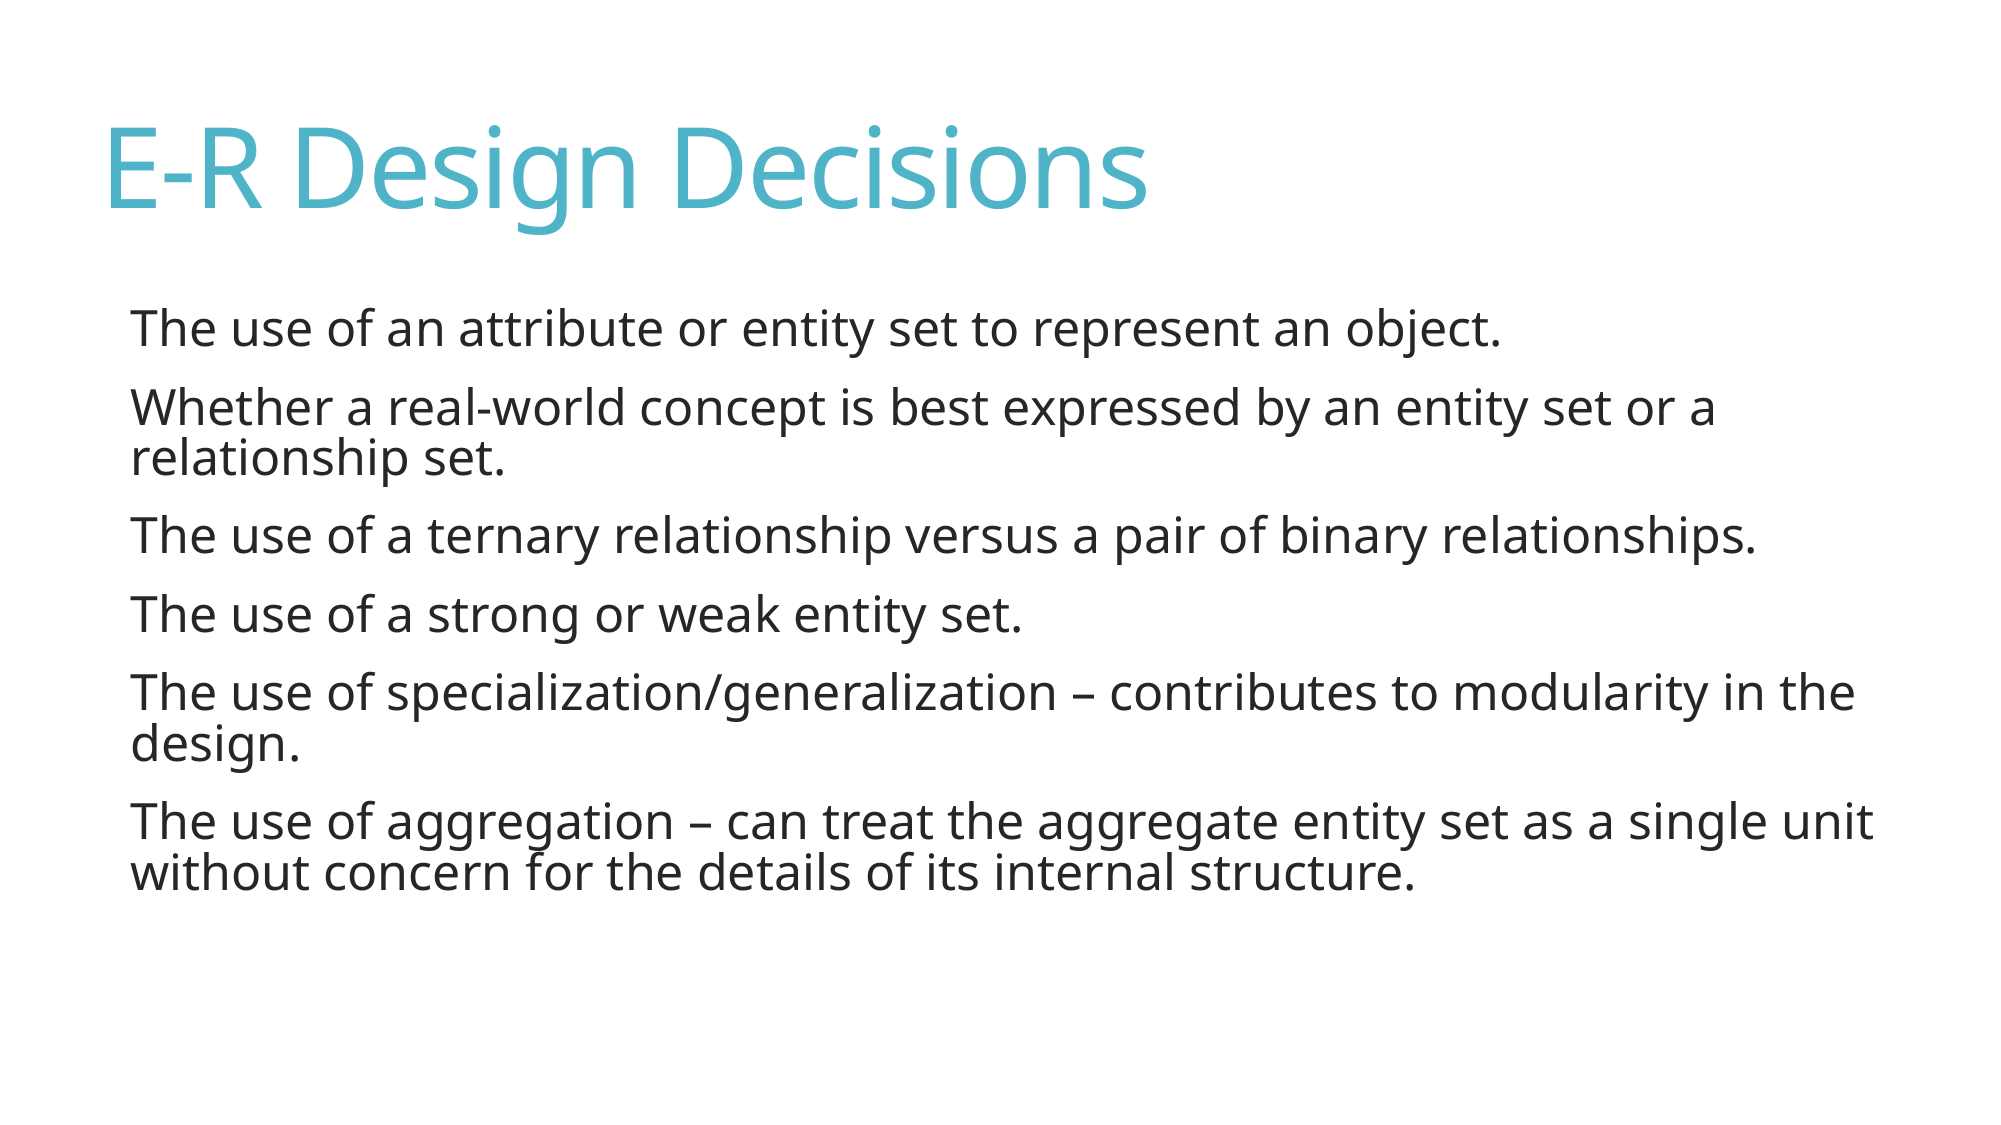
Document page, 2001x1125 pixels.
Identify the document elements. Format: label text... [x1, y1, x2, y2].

title E-R Design Decisions [85, 38, 1853, 311]
list The use of an attribute or entity set to represent an object. Whether a real-world concept is best expressed by an entity set or a relationship set. The use of a ternary relationship versus a pair of binary relationships. The use of a strong or weak entity set. The use of specialization/generalization – contributes to modularity in the design. The use of aggregation – can treat the aggregate entity set as a single unit without concern for the details of its internal structure. [100, 298, 1915, 997]
